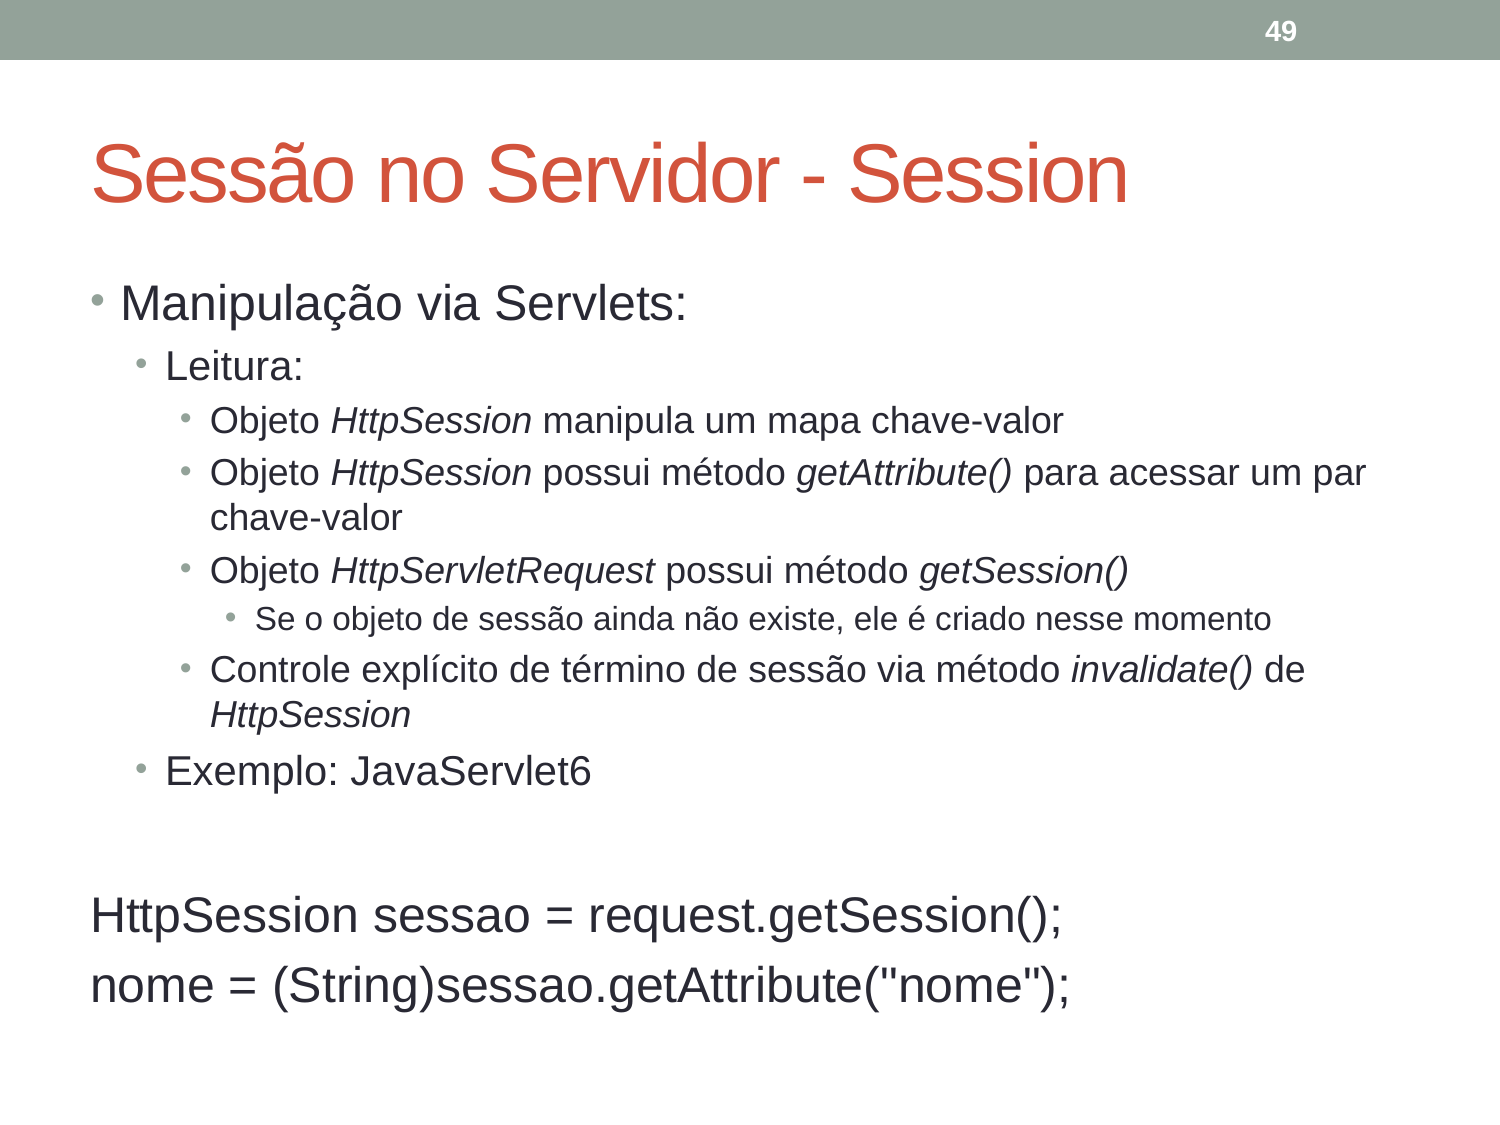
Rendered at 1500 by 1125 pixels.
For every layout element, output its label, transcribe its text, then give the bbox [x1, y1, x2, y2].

list Manipulação via Servlets: Leitura: Objeto HttpSession manipula um mapa chave-valor Objeto HttpSession possui método getAttribute() para acessar um par chave-valor Objeto HttpServletRequest possui método getSession() Se o objeto de sessão ainda não existe, ele é criado nesse momento Controle explícito de término de sessão via método invalidate() de HttpSession Exemplo: JavaServlet6 HttpSession sessao = request.getSession(); nome = (String)sessao.getAttribute("nome"); [74, 262, 1426, 1063]
title Sessão no Servidor - Session [75, 87, 1425, 250]
slide_number 49 [1250, 3, 1425, 57]
